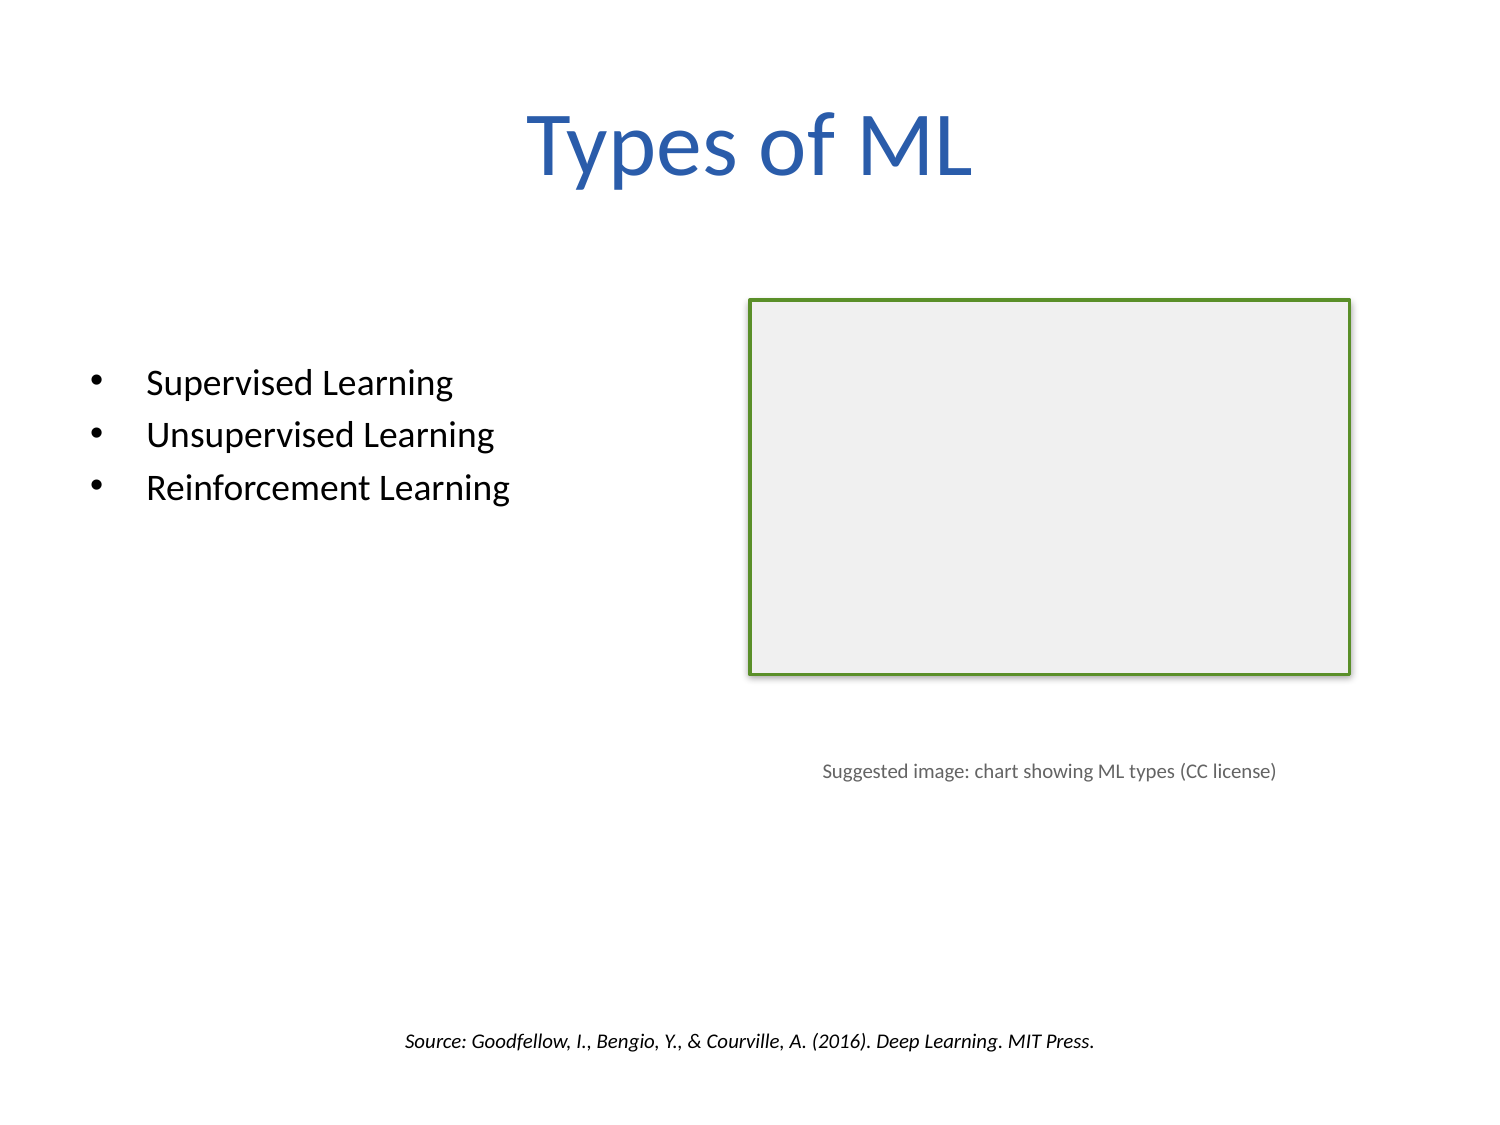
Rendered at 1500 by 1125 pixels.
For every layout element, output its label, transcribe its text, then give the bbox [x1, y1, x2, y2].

title Types of ML [75, 45, 1425, 233]
text_box Suggested image: chart showing ML types (CC license) [807, 705, 1293, 790]
text_box Source: Goodfellow, I., Bengio, Y., & Courville, A. (2016). Deep Learning. MIT Press. [389, 975, 1110, 1060]
text_box [749, 299, 1351, 676]
list Supervised Learning Unsupervised Learning Reinforcement Learning [75, 262, 1425, 1005]
